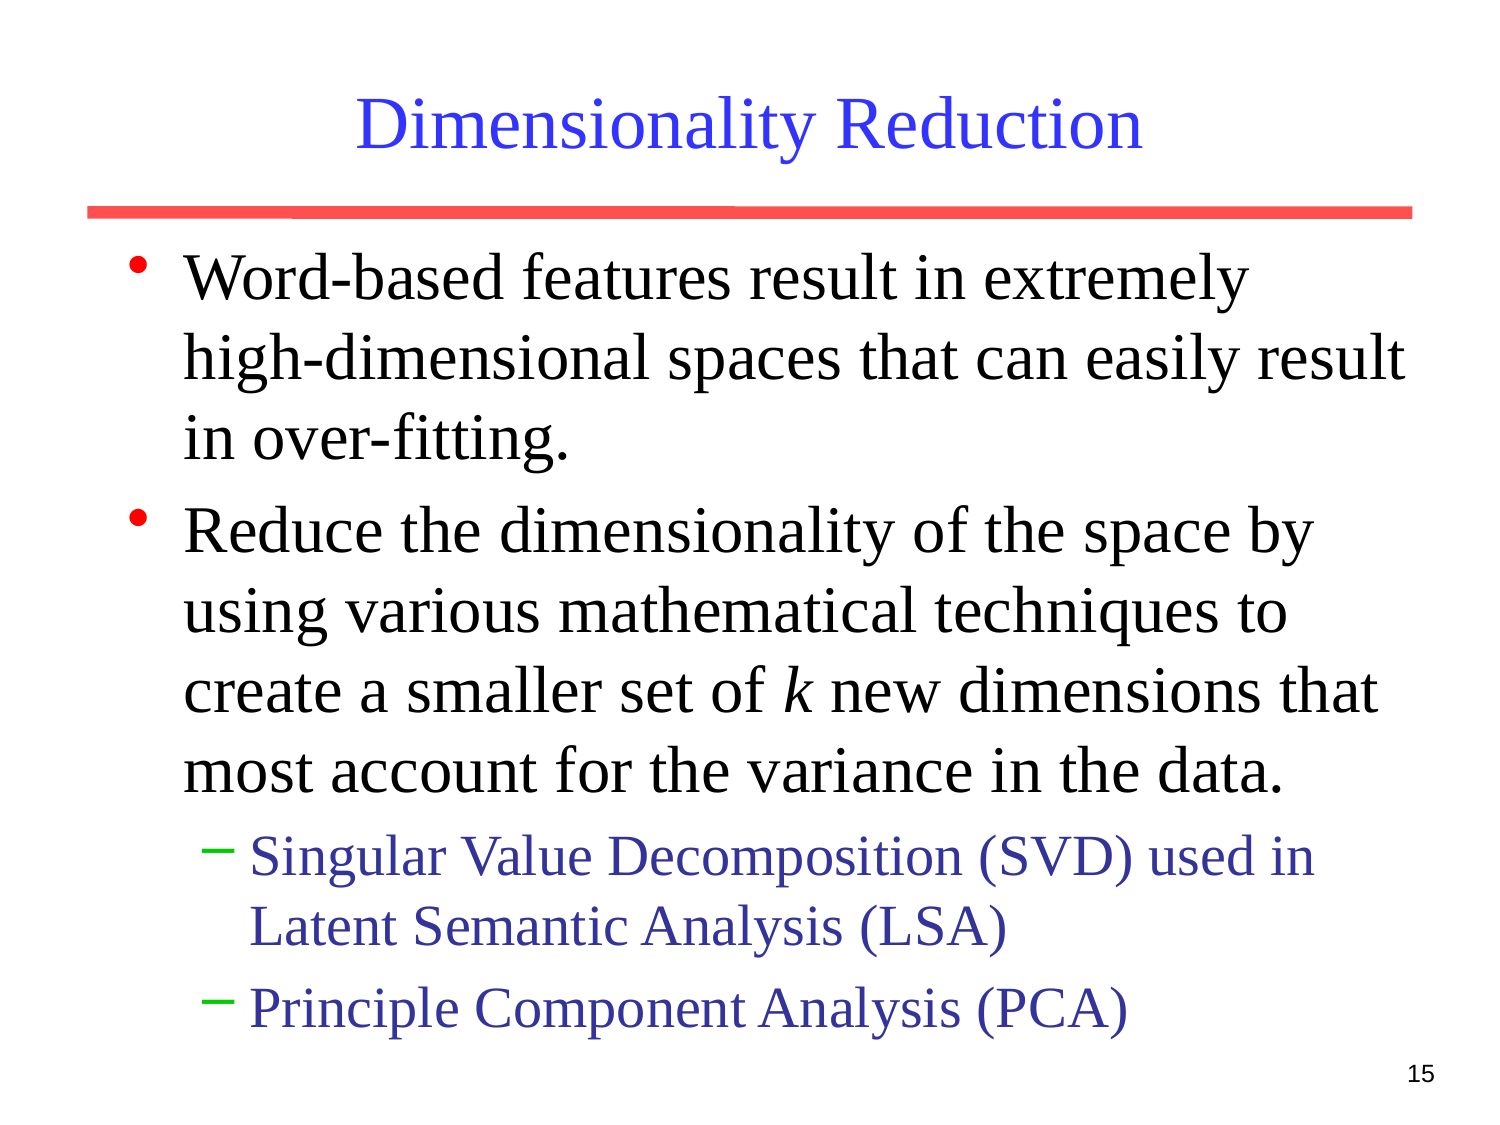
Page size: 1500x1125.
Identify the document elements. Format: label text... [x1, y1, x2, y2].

title Dimensionality Reduction [112, 37, 1388, 201]
list Word-based features result in extremely high-dimensional spaces that can easily result in over-fitting. Reduce the dimensionality of the space by using various mathematical techniques to create a smaller set of k new dimensions that most account for the variance in the data. Singular Value Decomposition (SVD) used in Latent Semantic Analysis (LSA) Principle Component Analysis (PCA) [112, 224, 1426, 995]
slide_number 15 [1137, 1049, 1451, 1125]
